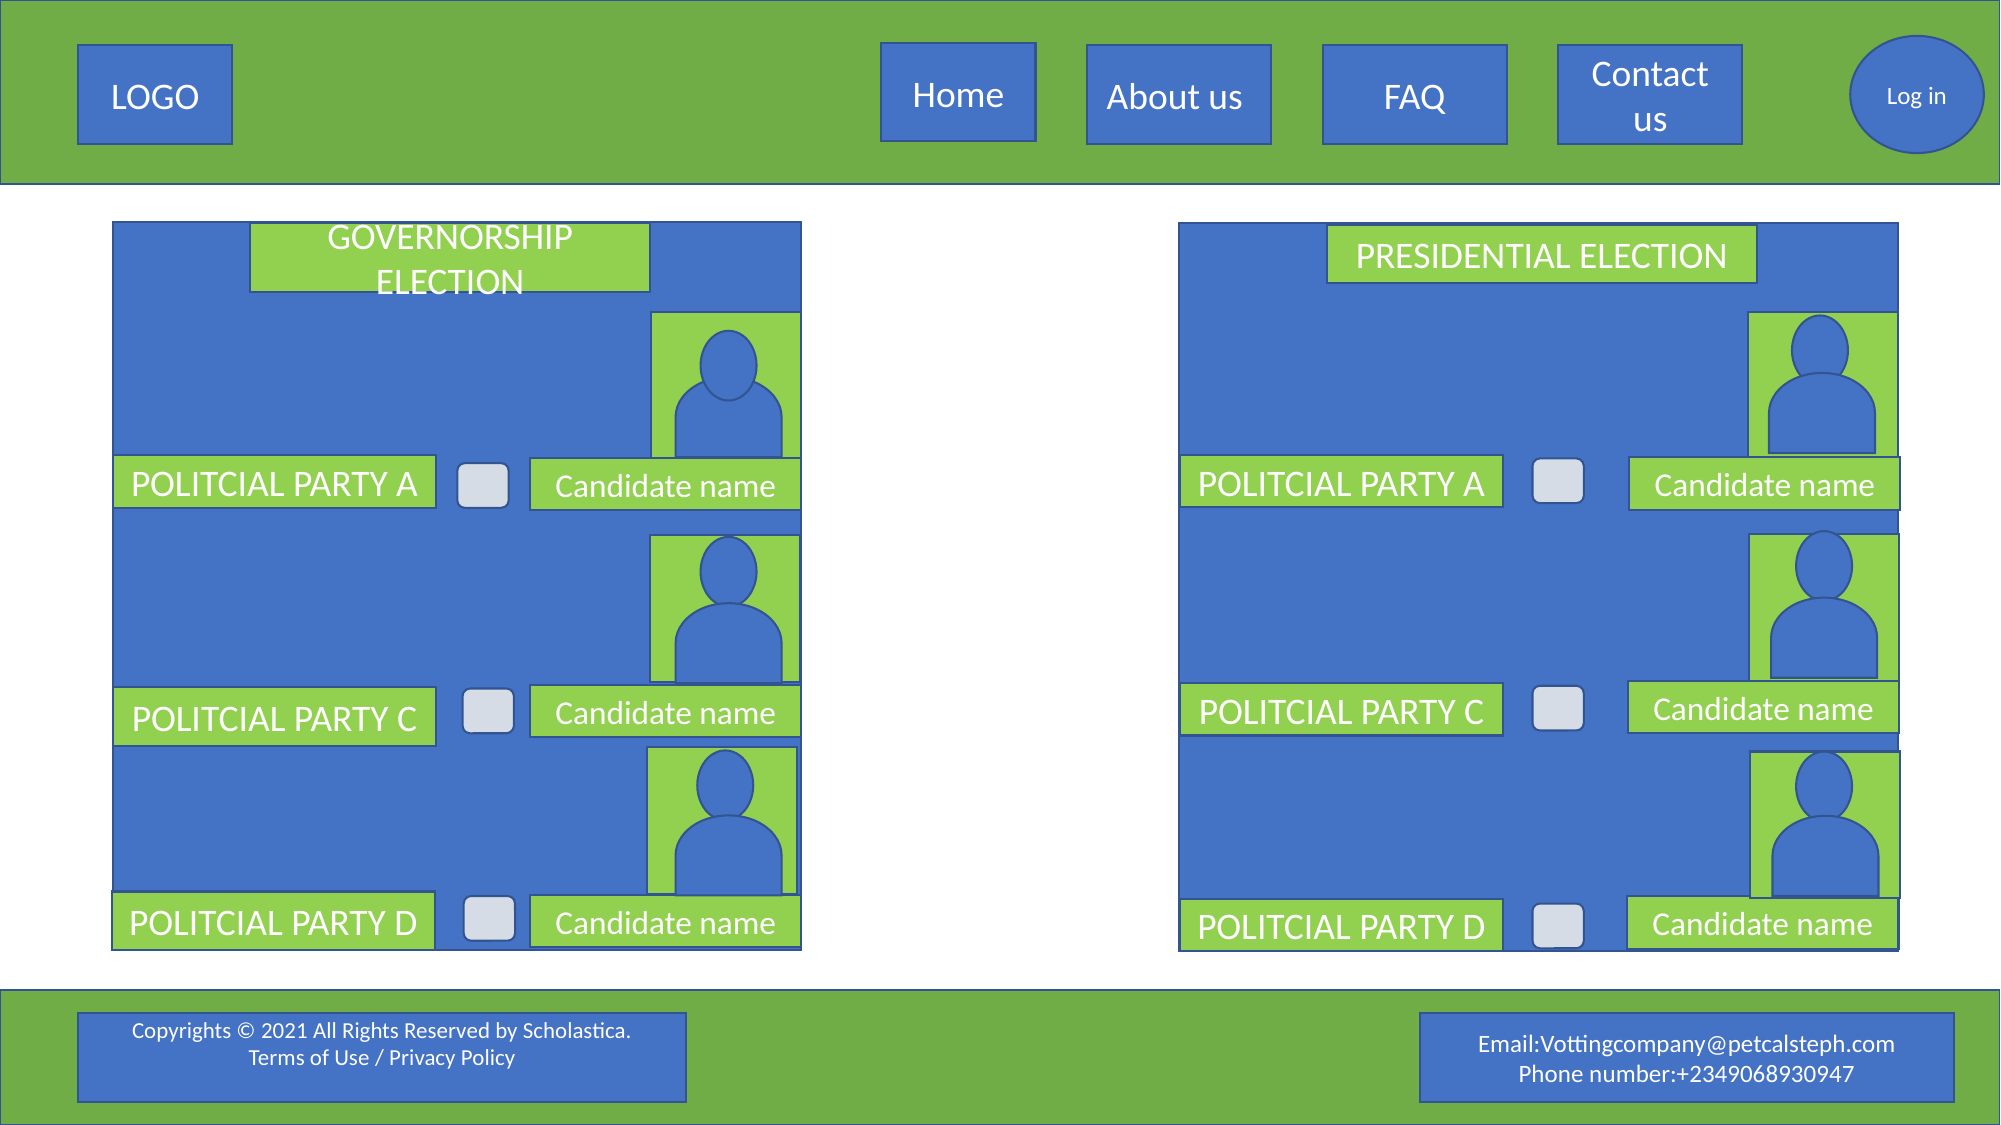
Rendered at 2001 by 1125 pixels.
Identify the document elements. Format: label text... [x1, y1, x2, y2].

text_box [461, 687, 515, 735]
text_box [1747, 311, 1899, 456]
text_box Email:Vottingcompany@petcalsteph.com Phone number:+2349068930947 [1419, 1012, 1955, 1103]
text_box Log in [1849, 34, 1985, 155]
text_box Candidate name [1626, 895, 1900, 950]
text_box POLITCIAL PARTY D [111, 890, 436, 951]
text_box [1771, 814, 1880, 897]
text_box Copyrights © 2021 All Rights Reserved by Scholastica. Terms of Use / Privacy Policy [77, 1012, 687, 1103]
text_box POLITCIAL PARTY C [112, 686, 437, 747]
text_box [674, 602, 783, 685]
text_box [1770, 596, 1879, 679]
text_box Candidate name [529, 457, 802, 511]
text_box FAQ [1322, 44, 1508, 145]
text_box [649, 534, 801, 683]
text_box [674, 381, 783, 457]
text_box PRESIDENTIAL ELECTION [1326, 223, 1758, 284]
text_box POLITCIAL PARTY C [1179, 682, 1504, 737]
text_box About us [1086, 44, 1272, 145]
text_box Contact us [1557, 44, 1743, 145]
text_box [0, 0, 2000, 185]
text_box [112, 221, 802, 951]
text_box GOVERNORSHIP ELECTION [249, 222, 651, 293]
text_box [650, 311, 802, 457]
text_box POLITCIAL PARTY A [1179, 454, 1504, 508]
text_box [674, 814, 783, 897]
text_box [456, 462, 510, 509]
text_box [696, 749, 755, 816]
text_box Candidate name [529, 684, 802, 738]
text_box [699, 329, 758, 402]
text_box Candidate name [1628, 456, 1901, 511]
text_box LOGO [77, 44, 233, 145]
text_box [1531, 902, 1585, 950]
text_box [1531, 684, 1585, 732]
text_box Candidate name [1627, 680, 1900, 734]
text_box [699, 535, 758, 603]
text_box [1790, 314, 1849, 375]
text_box POLITCIAL PARTY D [1179, 898, 1504, 952]
text_box [462, 894, 517, 942]
text_box Candidate name [529, 894, 802, 948]
text_box [1795, 530, 1854, 598]
text_box [1795, 750, 1854, 816]
text_box [1748, 533, 1900, 682]
text_box [0, 989, 2000, 1125]
text_box [1749, 750, 1901, 899]
text_box [1531, 457, 1585, 505]
text_box [646, 746, 798, 895]
text_box POLITCIAL PARTY A [112, 454, 437, 509]
text_box Home [880, 42, 1037, 142]
text_box [1178, 222, 1899, 952]
text_box [1767, 371, 1877, 455]
